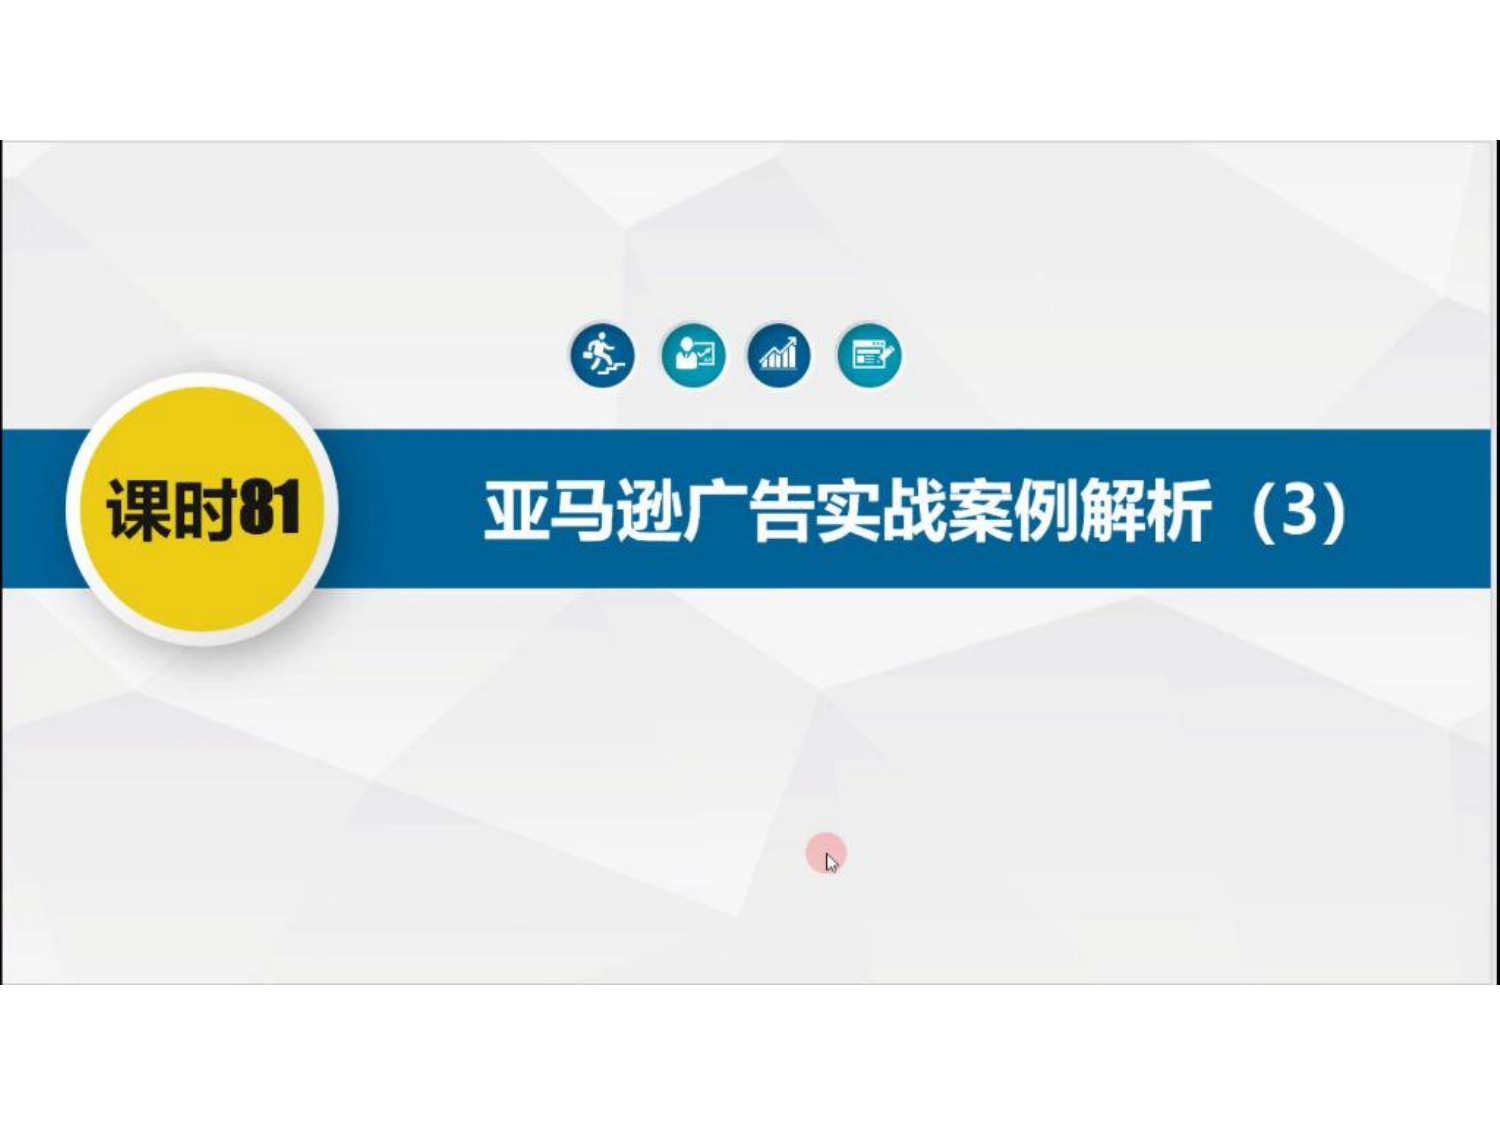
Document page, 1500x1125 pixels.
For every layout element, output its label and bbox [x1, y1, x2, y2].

picture [0, 140, 1500, 985]
